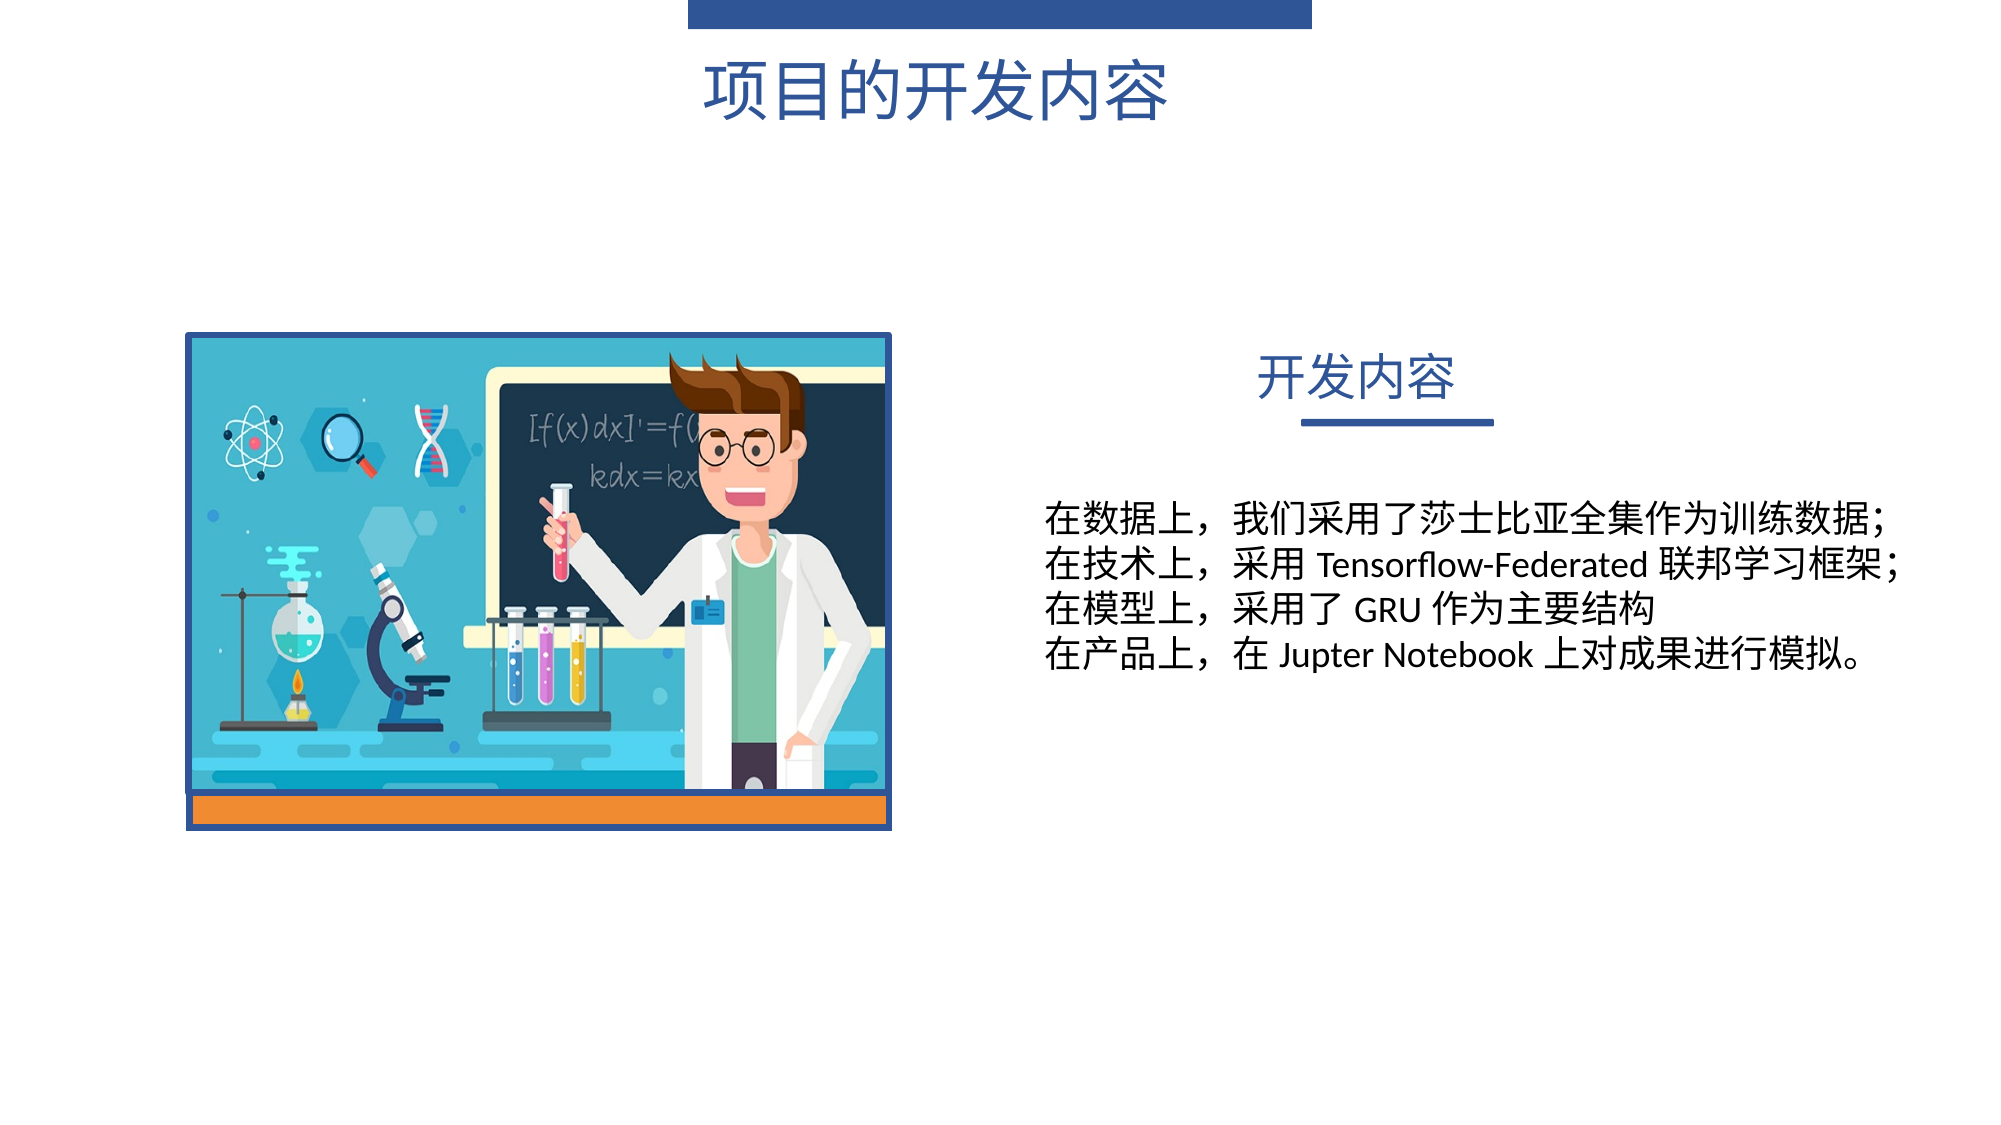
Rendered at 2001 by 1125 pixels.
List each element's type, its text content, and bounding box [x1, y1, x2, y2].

text_box 在数据上，我们采用了莎士比亚全集作为训练数据； 在技术上，采用Tensorflow-Federated联邦学习框架； 在模型上，采用了GRU作为主要结构 在产品上，在Jupter Notebook上对成果进行模拟。 [1030, 488, 1920, 683]
text_box [687, 0, 1313, 30]
text_box 项目的开发内容 [688, 41, 1312, 136]
text_box 开发内容 [1241, 338, 1543, 413]
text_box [189, 338, 889, 828]
text_box [1300, 417, 1495, 428]
